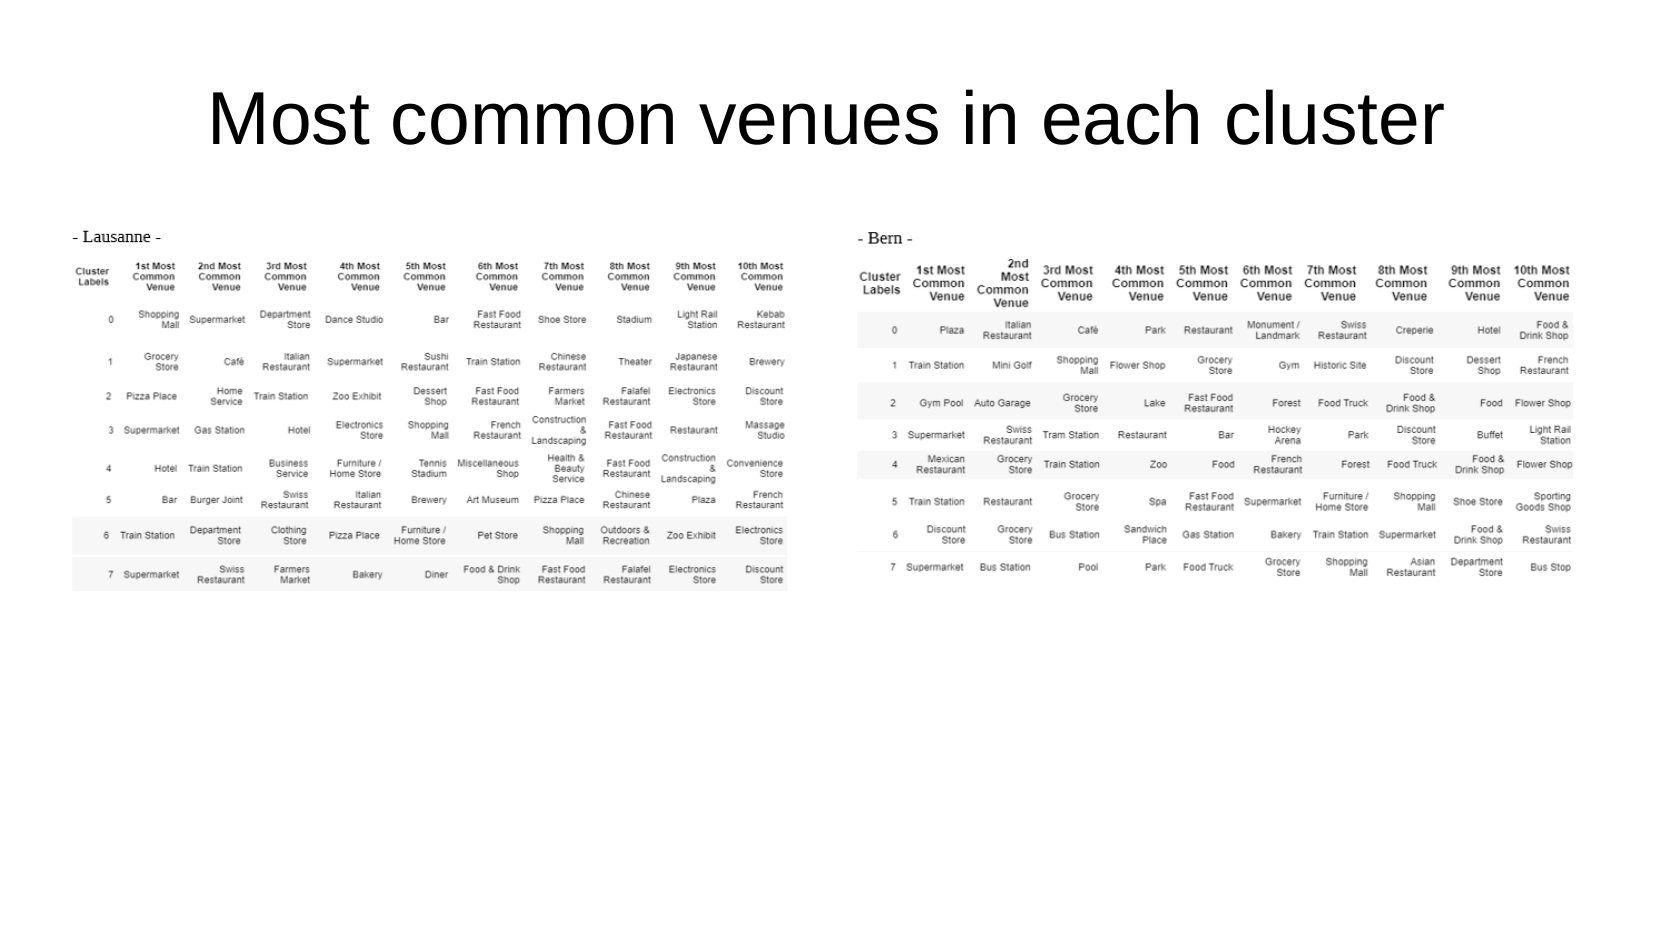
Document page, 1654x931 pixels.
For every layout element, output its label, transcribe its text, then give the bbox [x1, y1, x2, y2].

picture [853, 227, 1590, 579]
picture [58, 208, 807, 591]
text_box Most common venues in each cluster [82, 37, 1571, 193]
